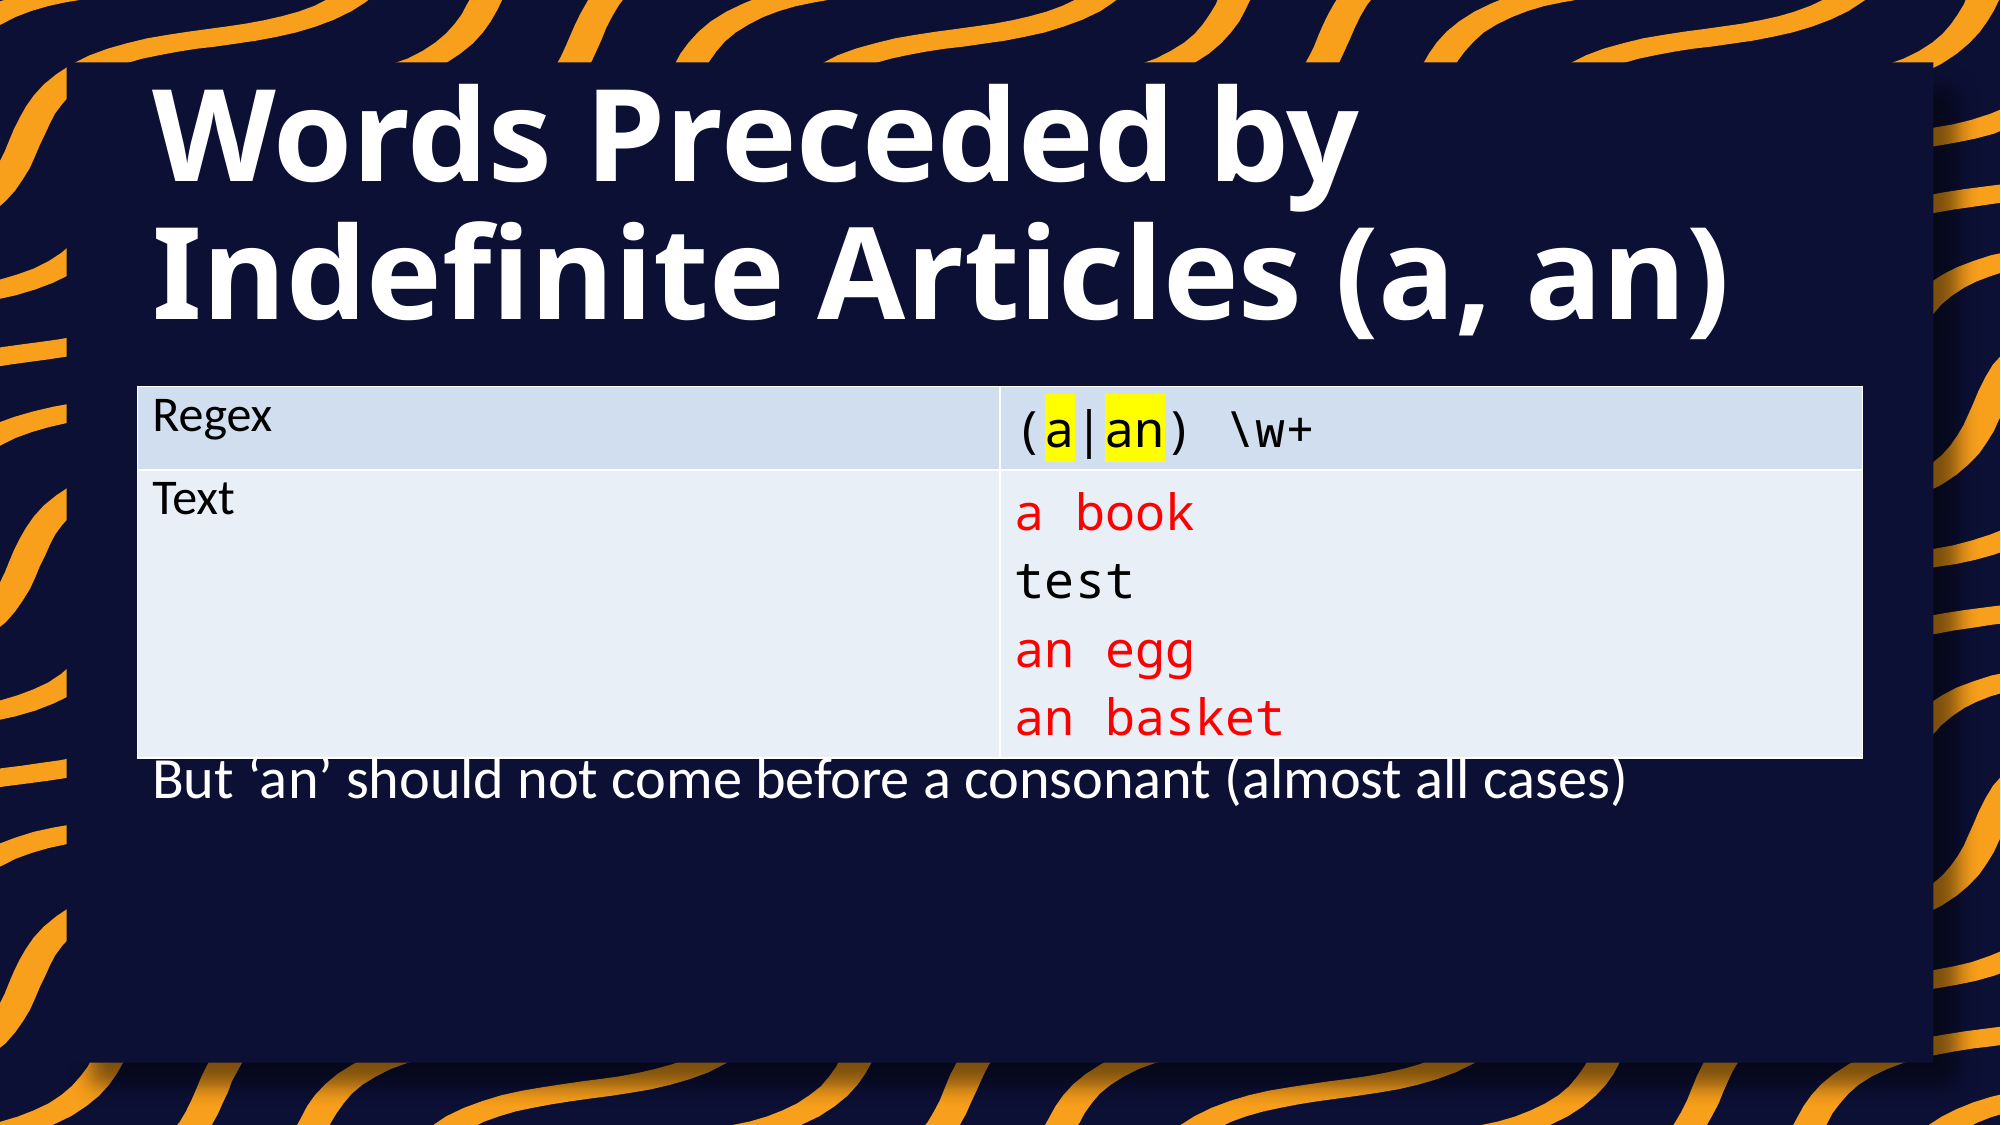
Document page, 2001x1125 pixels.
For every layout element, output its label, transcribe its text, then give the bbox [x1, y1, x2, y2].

text_box But ‘an’ should not come before a consonant (almost all cases) [137, 732, 1863, 818]
table_cell a book test an egg an basket [1001, 471, 1862, 732]
table_cell Text [138, 471, 999, 732]
title Words Preceded by Indefinite Articles (a, an) [137, 60, 1863, 355]
table_header Regex [138, 387, 999, 469]
table_header (a|an) \w+ [1001, 387, 1862, 469]
